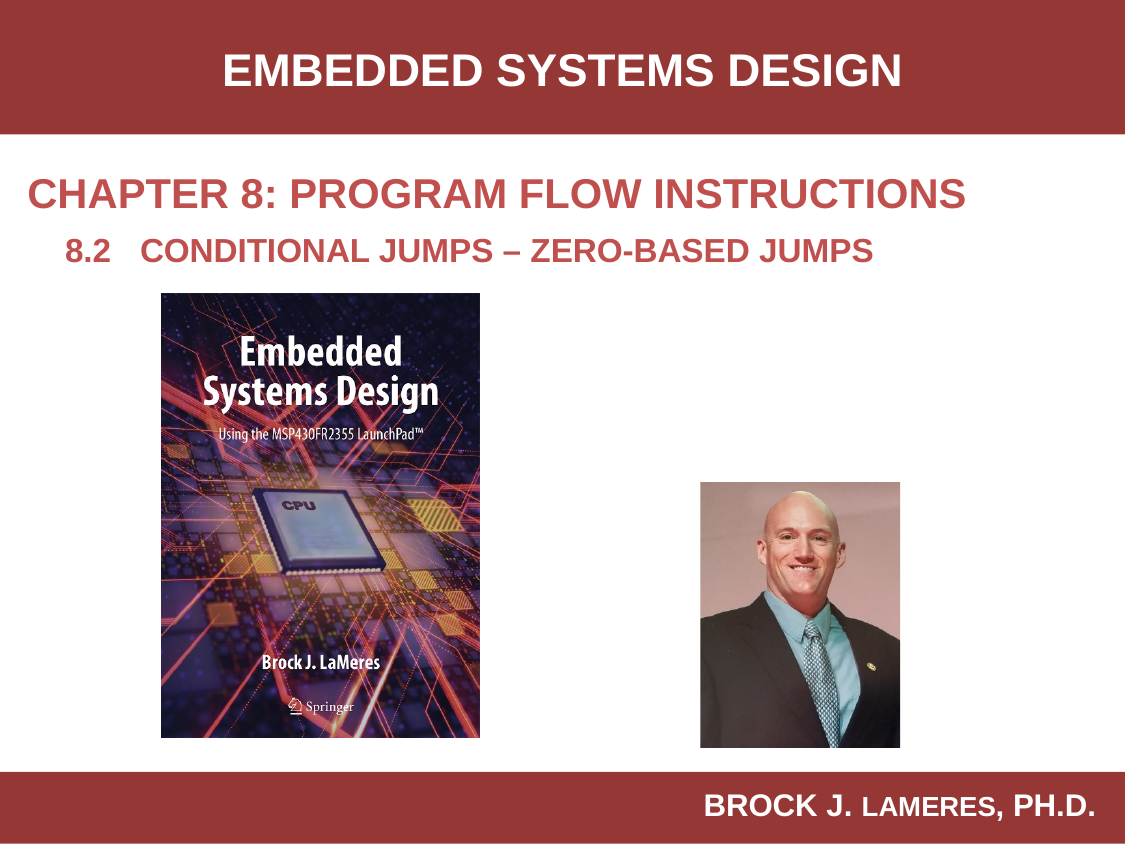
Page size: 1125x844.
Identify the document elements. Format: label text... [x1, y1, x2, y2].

text_box 8.2 Conditional Jumps – Zero-Based Jumps [49, 221, 1100, 277]
picture [161, 292, 480, 739]
subtitle Brock J. LaMeres, Ph.D. [687, 777, 1113, 832]
text_box Chapter 8: Program Flow Instructions [12, 159, 1100, 225]
text_box [0, 770, 1125, 844]
title Embedded Systems Design [0, 1, 1125, 135]
picture [700, 482, 901, 748]
